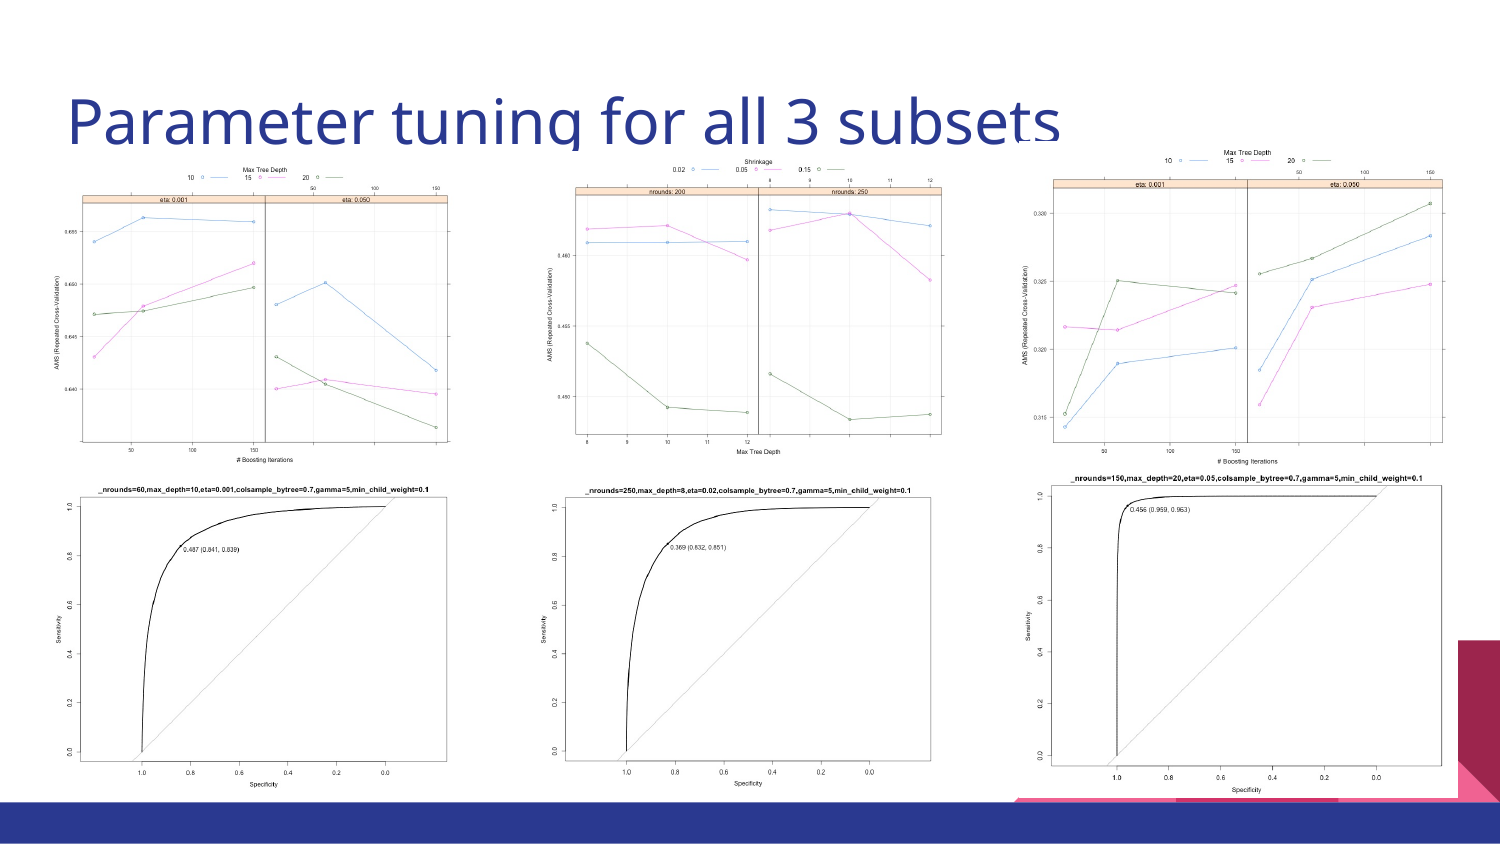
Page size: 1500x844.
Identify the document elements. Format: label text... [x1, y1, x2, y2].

picture [544, 151, 956, 460]
picture [535, 482, 947, 791]
picture [50, 481, 462, 793]
title Parameter tuning for all 3 subsets [51, 67, 1449, 167]
picture [1019, 141, 1458, 798]
picture [50, 159, 462, 469]
